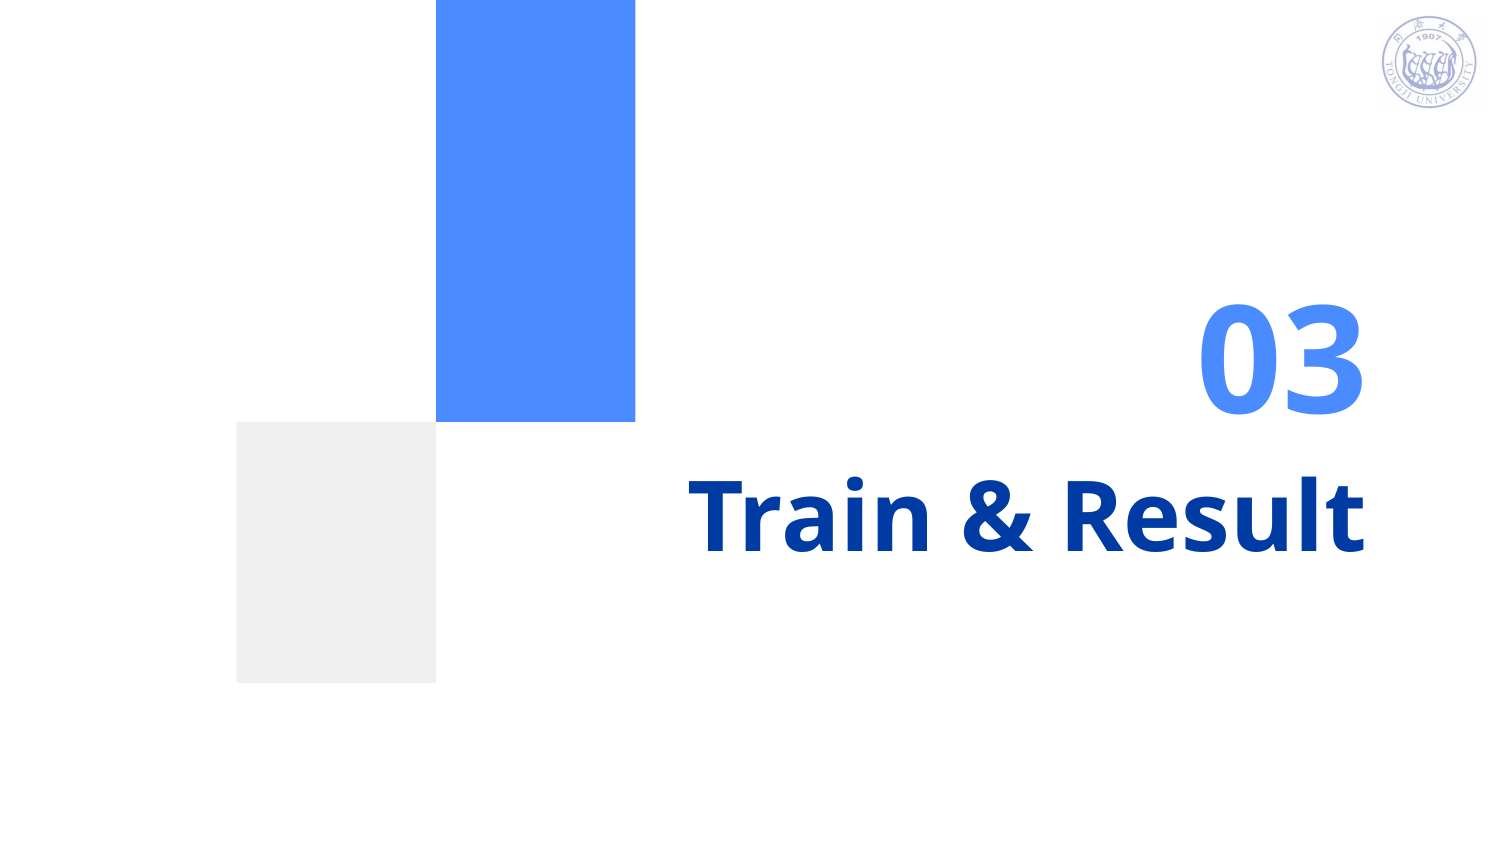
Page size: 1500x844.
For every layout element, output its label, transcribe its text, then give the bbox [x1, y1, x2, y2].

picture [1378, 15, 1484, 111]
title 03 [650, 271, 1383, 459]
title Train & Result [611, 442, 1383, 581]
